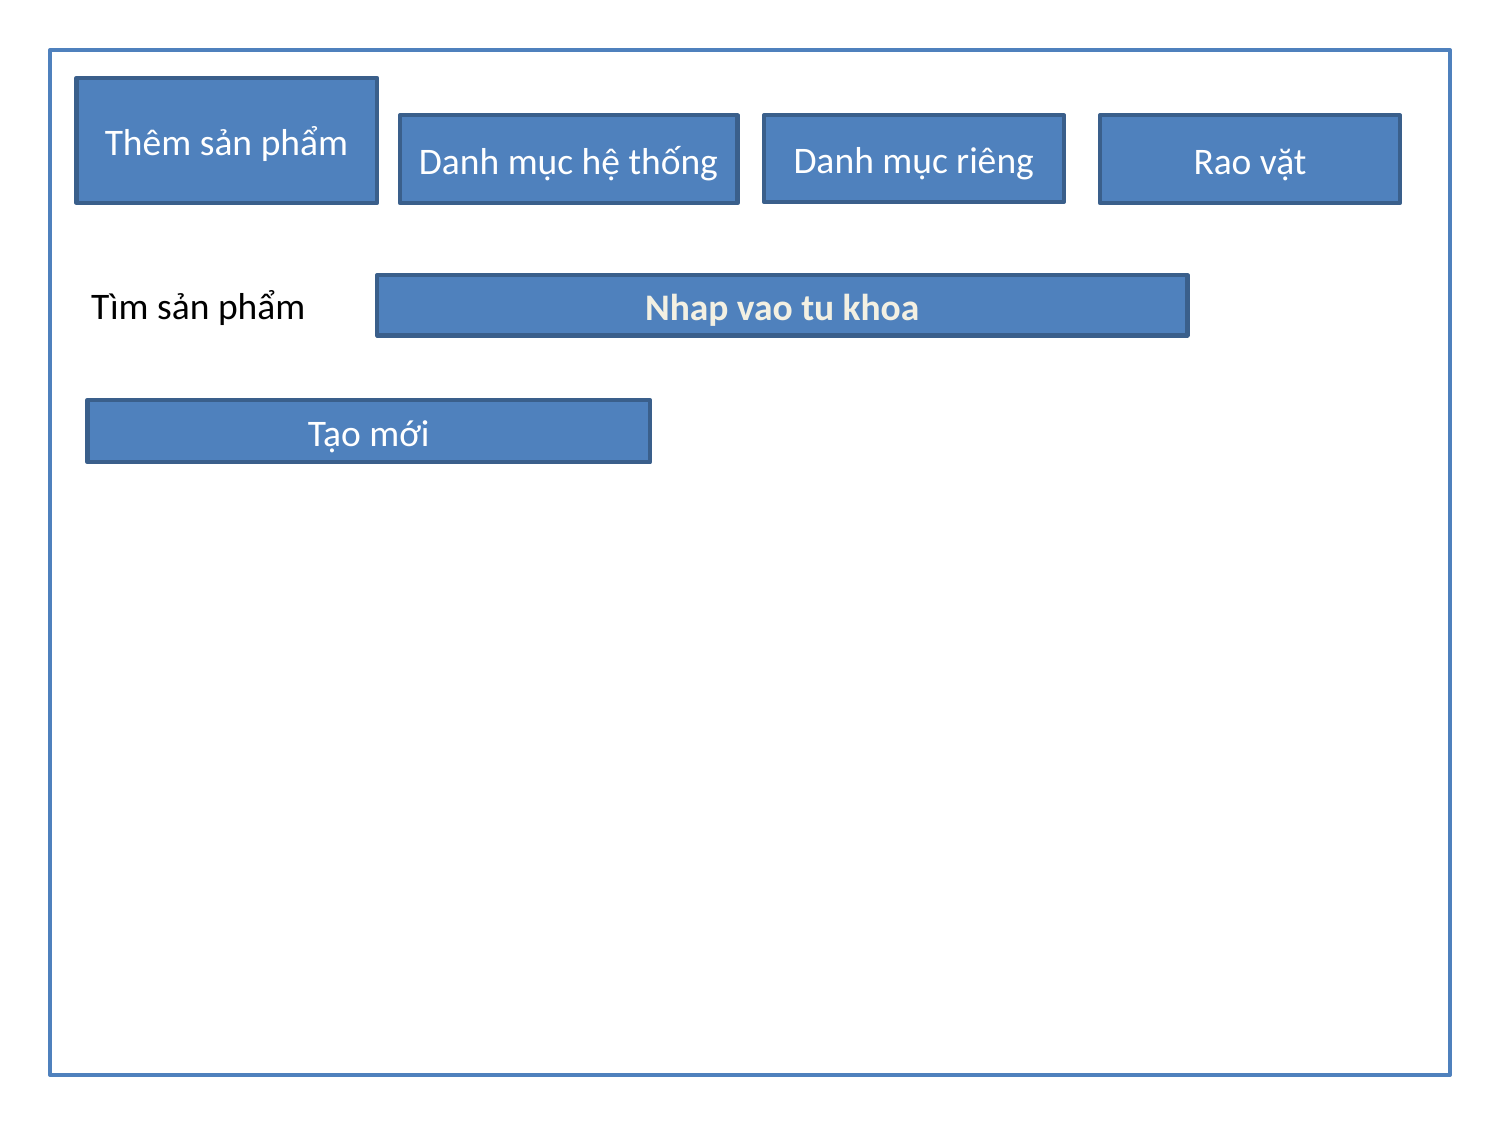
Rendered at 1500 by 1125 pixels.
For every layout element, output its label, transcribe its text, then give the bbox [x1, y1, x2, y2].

text_box Rao vặt [1098, 113, 1402, 205]
text_box Danh mục riêng [762, 113, 1066, 204]
text_box Thêm sản phẩm [74, 76, 379, 205]
text_box [48, 48, 1452, 1077]
text_box Tạo mới [85, 398, 652, 464]
text_box Nhap vao tu khoa [375, 273, 1190, 338]
text_box Danh mục hệ thống [398, 113, 740, 205]
text_box Tìm sản phẩm [76, 274, 452, 335]
